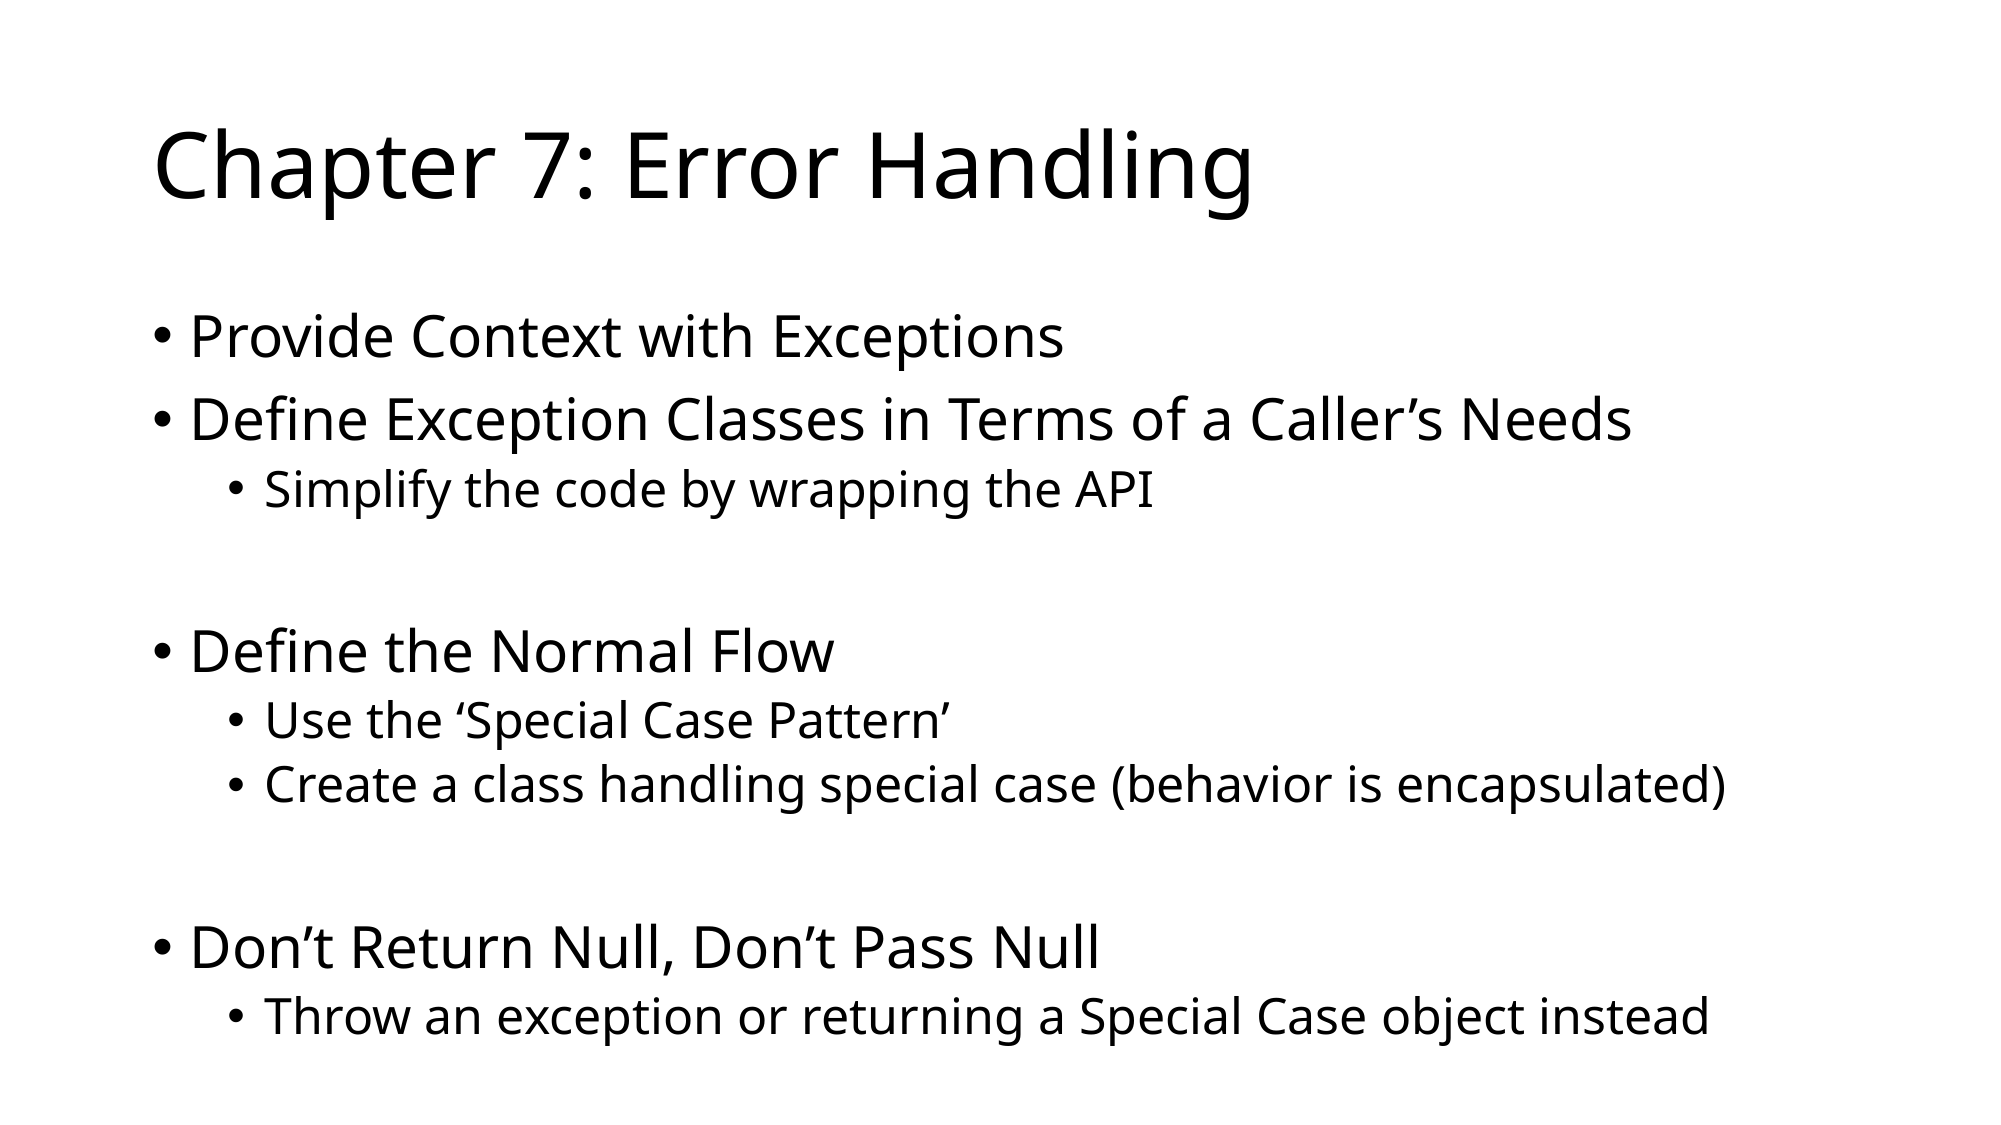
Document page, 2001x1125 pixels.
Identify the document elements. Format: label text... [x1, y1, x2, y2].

title Chapter 7: Error Handling [137, 59, 1863, 278]
list Provide Context with Exceptions Define Exception Classes in Terms of a Caller’s Needs Simplify the code by wrapping the API Define the Normal Flow Use the ‘Special Case Pattern’ Create a class handling special case (behavior is encapsulated) Don’t Return Null, Don’t Pass Null Throw an exception or returning a Special Case object instead [137, 299, 1863, 1079]
